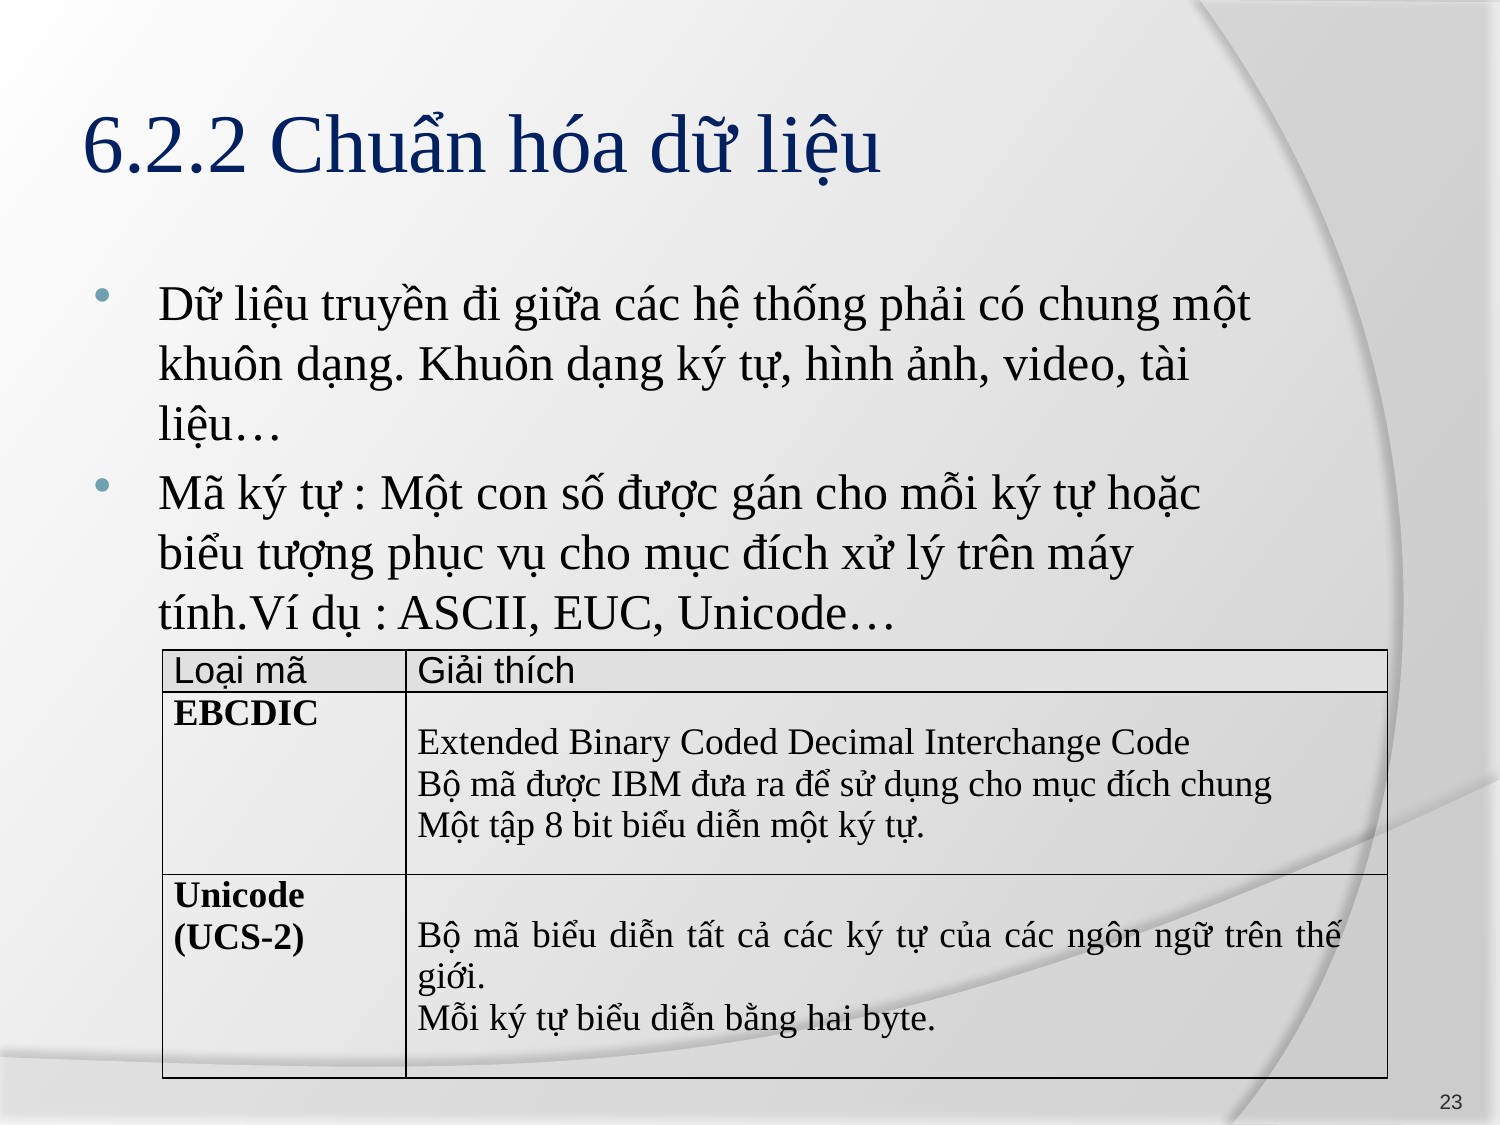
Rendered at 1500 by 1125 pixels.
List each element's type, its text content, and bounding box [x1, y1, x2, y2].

title 6.2.2 Chuẩn hóa dữ liệu [75, 45, 1300, 233]
table_cell Extended Binary Coded Decimal Interchange Code Bộ mã được IBM đưa ra để sử dụng cho mục đích chung Một tập 8 bit biểu diễn một ký tự. [407, 693, 1387, 874]
table_header Giải thích [407, 651, 1387, 691]
table_cell EBCDIC [163, 693, 405, 874]
slide_number 23 [1337, 1053, 1463, 1114]
table_header Loại mã [163, 651, 405, 691]
table_cell Bộ mã biểu diễn tất cả các ký tự của các ngôn ngữ trên thế giới. Mỗi ký tự biểu diễn bằng hai byte. [407, 875, 1387, 1077]
list Dữ liệu truyền đi giữa các hệ thống phải có chung một khuôn dạng. Khuôn dạng ký tự, hình ảnh, video, tài liệu… Mã ký tự : Một con số được gán cho mỗi ký tự hoặc biểu tượng phục vụ cho mục đích xử lý trên máy tính.Ví dụ : ASCII, EUC, Unicode… [75, 262, 1300, 675]
table_cell Unicode (UCS-2) [163, 875, 405, 1077]
